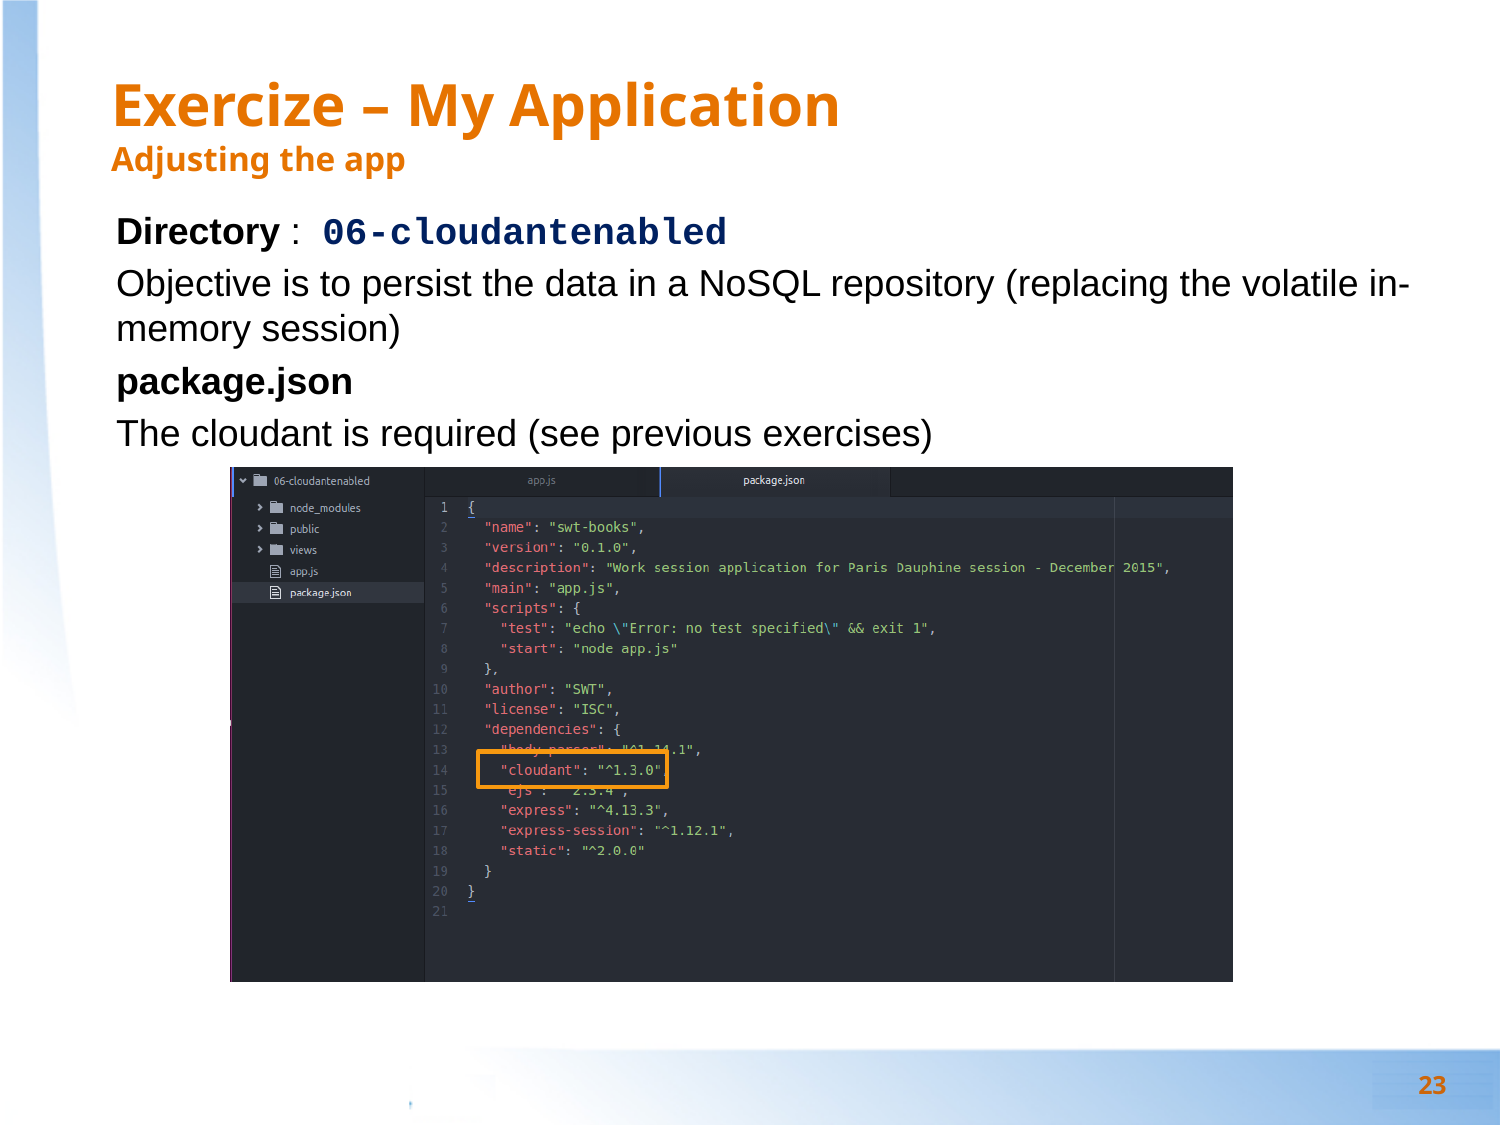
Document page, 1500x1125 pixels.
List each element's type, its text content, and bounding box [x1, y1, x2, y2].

picture [0, 0, 1500, 1125]
slide_number 23 [1394, 1058, 1500, 1112]
picture [229, 467, 1233, 982]
list Directory : 06-cloudantenabled Objective is to persist the data in a NoSQL repository (replacing the volatile in-memory session) package.json The cloudant is required (see previous exercises) [101, 199, 1472, 1059]
title Exercize – My Application Adjusting the app [96, 90, 1472, 186]
